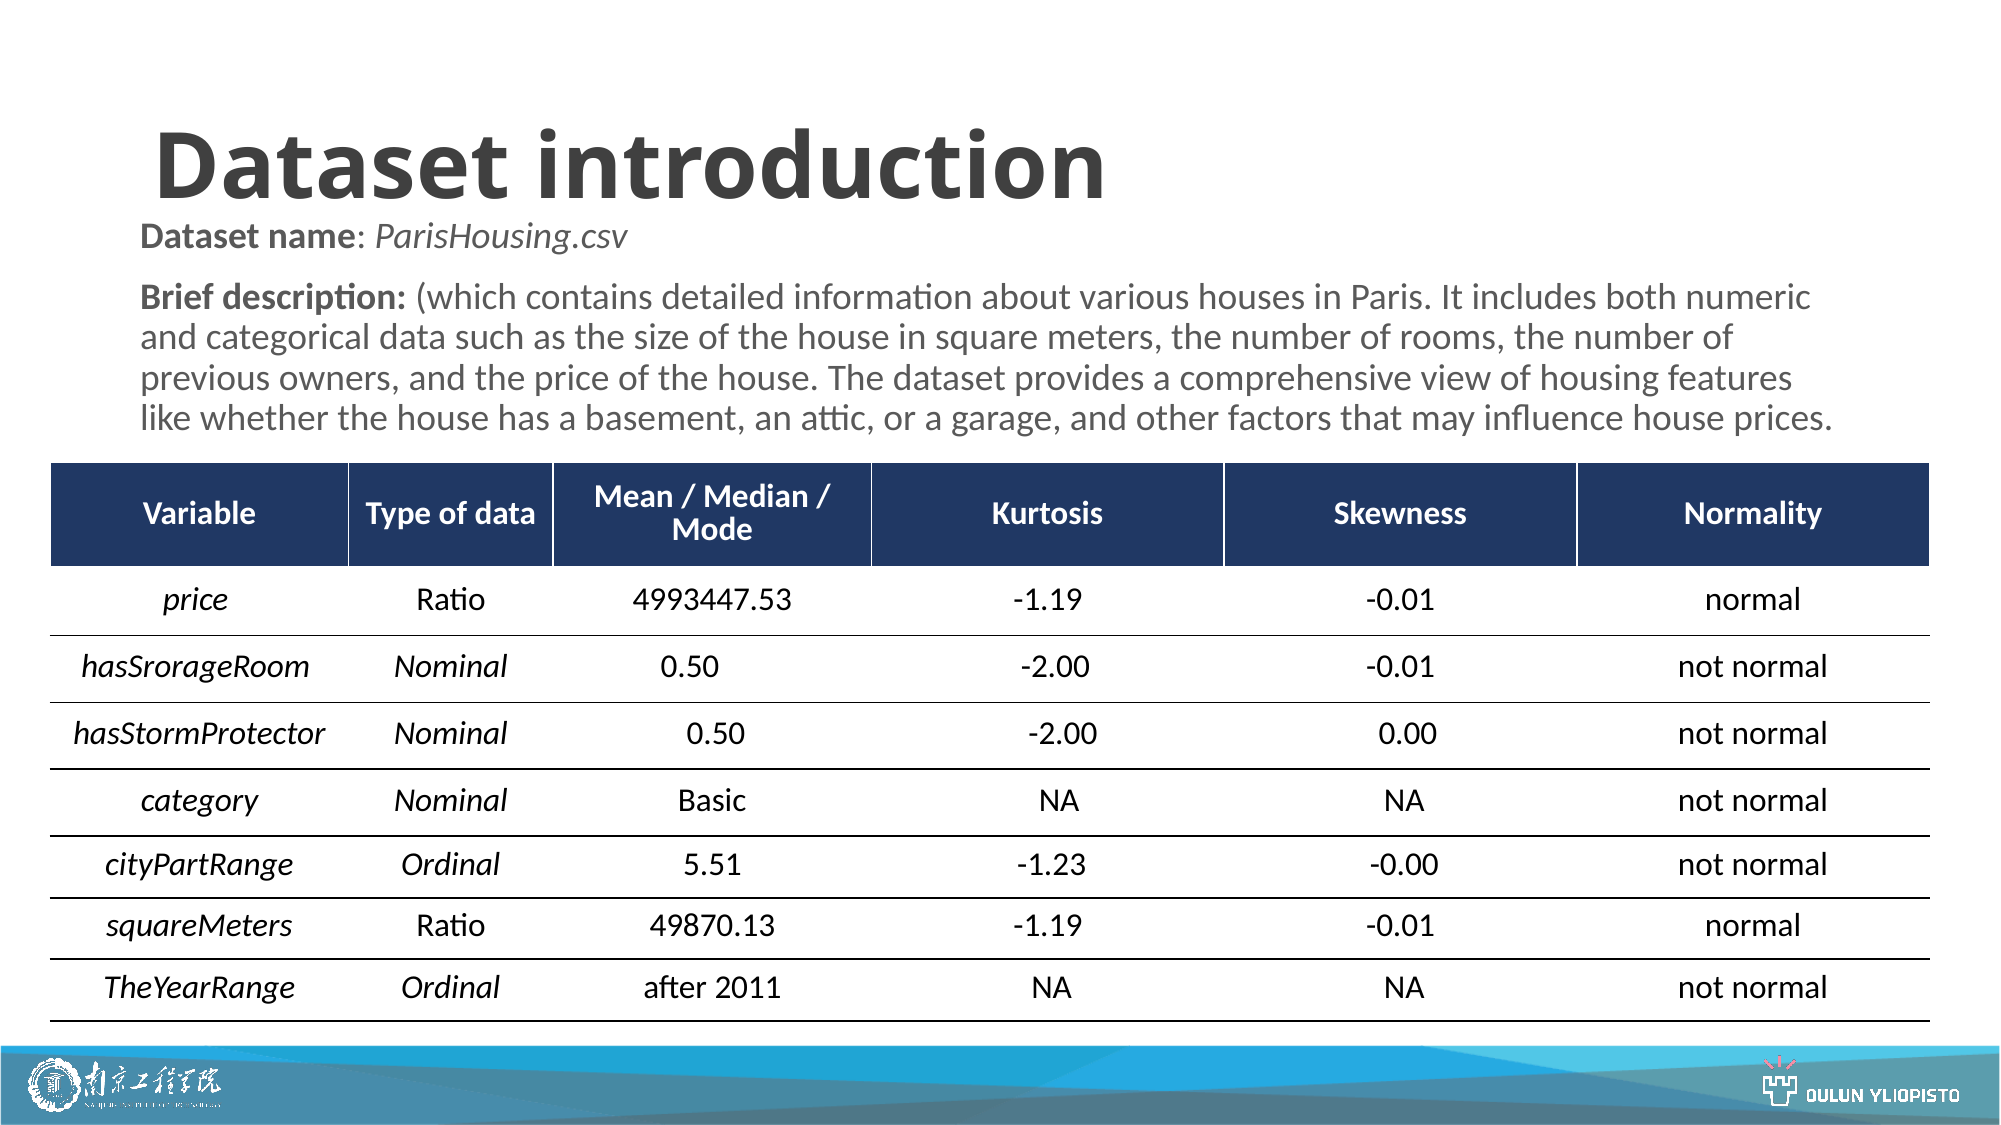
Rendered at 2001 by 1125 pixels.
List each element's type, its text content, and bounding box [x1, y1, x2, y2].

table_cell Nominal [349, 770, 552, 835]
table_header Mean / Median / Mode [554, 463, 871, 566]
table_cell 0.00 [1225, 703, 1576, 768]
table_cell NA [872, 770, 1223, 835]
table_cell NA [1225, 960, 1576, 1020]
table_cell not normal [1578, 837, 1929, 897]
table_cell -1.19 [872, 572, 1223, 635]
table_cell hasStormProtector [51, 703, 348, 768]
table_header Variable [51, 463, 348, 566]
table_cell -2.00 [872, 703, 1223, 768]
list Dataset name: ParisHousing.csv Brief description: (which contains detailed information about various houses in Paris. It includes both numeric and categorical data such as the size of the house in square meters, the number of rooms, the number of previous owners, and the price of the house. The dataset provides a comprehensive view of housing features like whether the house has a basement, an attic, or a garage, and other factors that may influence house prices. [124, 208, 1863, 369]
table_header Normality [1578, 463, 1929, 566]
table_cell -2.00 [872, 636, 1223, 702]
table_cell hasSrorageRoom [51, 636, 348, 702]
table_cell category [51, 770, 348, 835]
table_cell NA [872, 960, 1223, 1020]
table_cell TheYearRange [51, 960, 348, 1020]
table_cell Ordinal [349, 837, 552, 897]
table_cell -1.19 [872, 899, 1223, 958]
table_cell after 2011 [554, 960, 871, 1020]
table_cell Basic [554, 770, 871, 835]
table_cell not normal [1578, 636, 1929, 702]
table_cell -0.01 [1225, 636, 1576, 702]
table_cell price [51, 572, 348, 635]
table_cell 49870.13 [554, 899, 871, 958]
table_cell Ordinal [349, 960, 552, 1020]
table_cell -0.00 [1225, 837, 1576, 897]
table_cell 5.51 [554, 837, 871, 897]
table_cell squareMeters [51, 899, 348, 958]
table_header Type of data [349, 463, 552, 566]
table_cell not normal [1578, 703, 1929, 768]
table_cell not normal [1578, 770, 1929, 835]
title Dataset introduction [137, 59, 1863, 208]
table_cell normal [1578, 899, 1929, 958]
table_cell normal [1578, 572, 1929, 635]
table_cell Nominal [349, 703, 552, 768]
table_cell cityPartRange [51, 837, 348, 897]
table_cell -0.01 [1225, 572, 1576, 635]
table_cell 4993447.53 [554, 572, 871, 635]
table_cell 0.50 [554, 636, 871, 702]
picture [0, 1044, 2000, 1125]
table_cell 0.50 [554, 703, 871, 768]
table_cell Ratio [349, 572, 552, 635]
table_cell Nominal [349, 636, 552, 702]
table_cell not normal [1578, 960, 1929, 1020]
table_header Skewness [1225, 463, 1576, 566]
table_cell NA [1225, 770, 1576, 835]
table_cell -1.23 [872, 837, 1223, 897]
table_header Kurtosis [872, 463, 1223, 566]
table_cell Ratio [349, 899, 552, 958]
table_cell -0.01 [1225, 899, 1576, 958]
